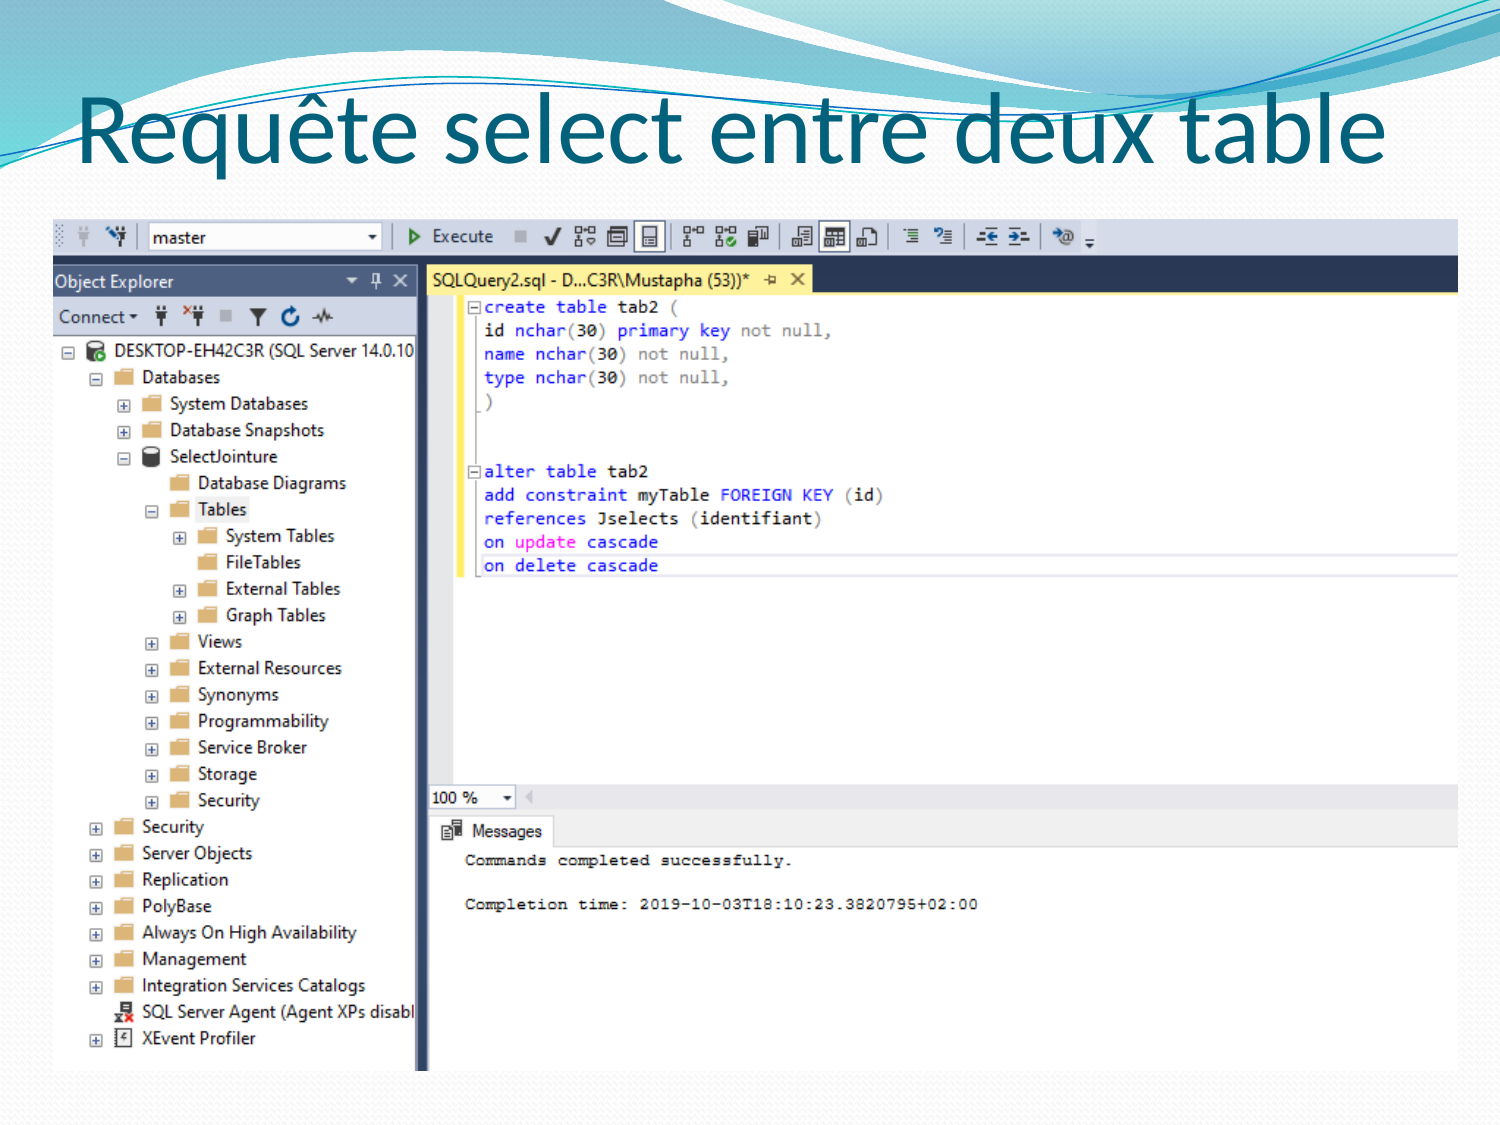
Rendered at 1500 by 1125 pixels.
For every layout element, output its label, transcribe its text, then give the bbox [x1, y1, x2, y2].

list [52, 219, 1459, 1071]
title Requête select entre deux table [75, 54, 1425, 185]
